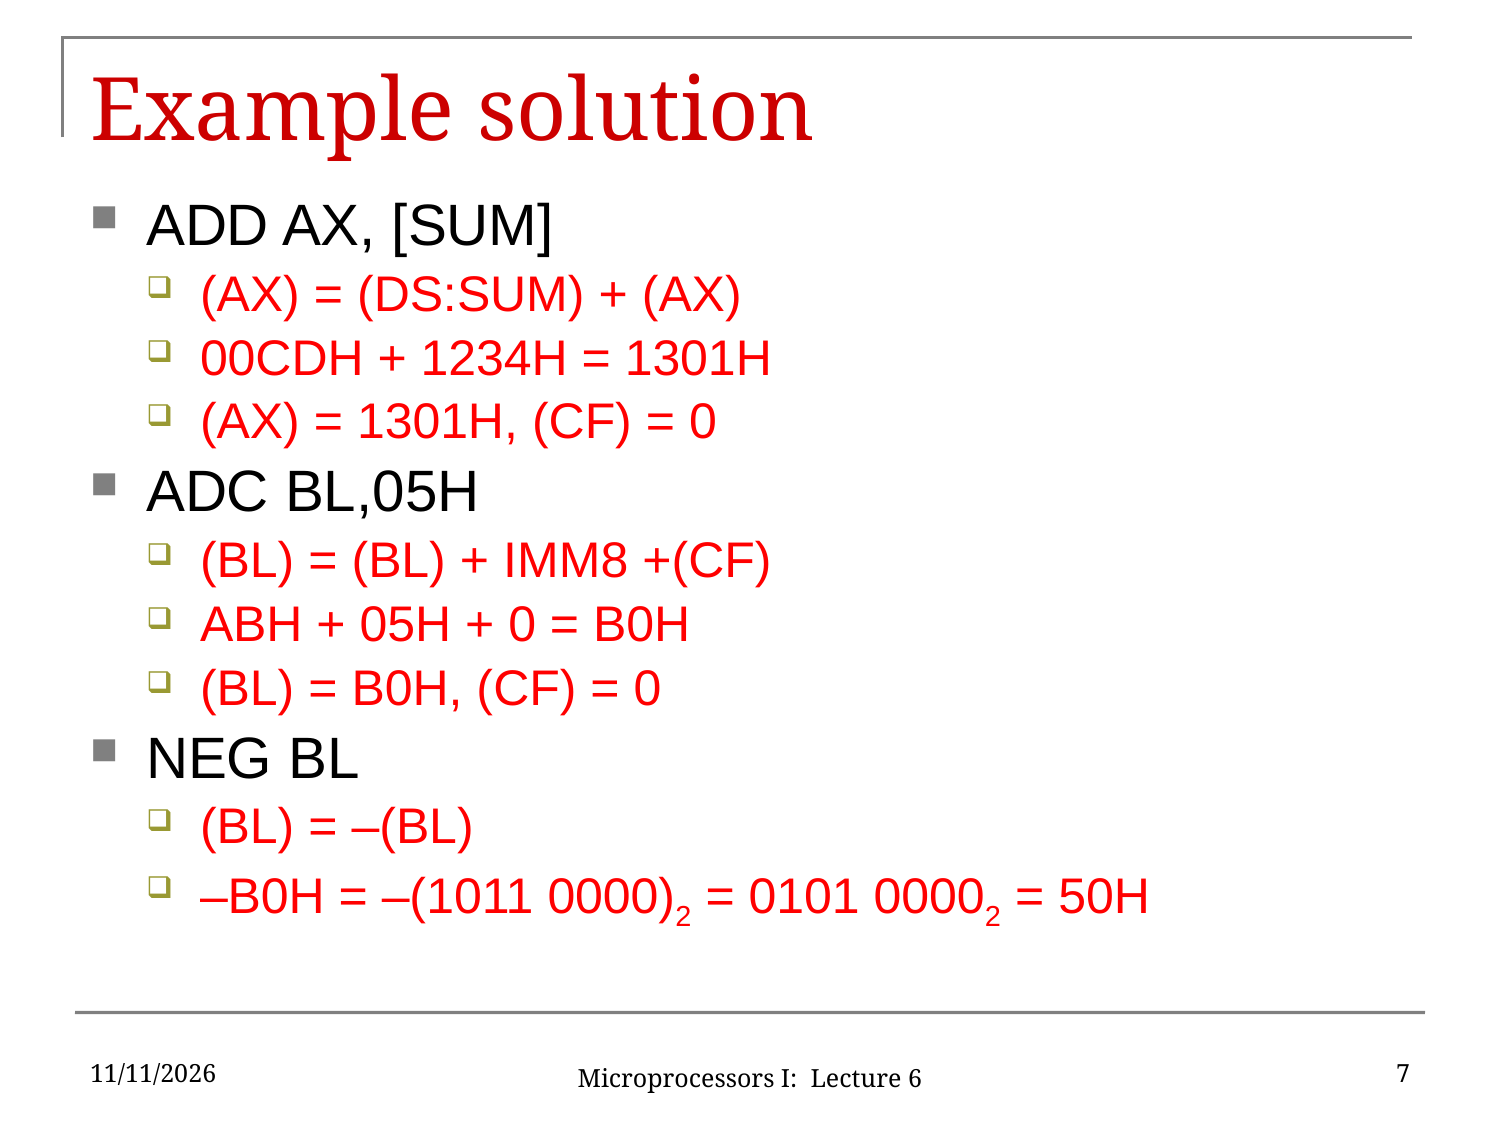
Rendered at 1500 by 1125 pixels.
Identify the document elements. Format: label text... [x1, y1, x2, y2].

list ADD AX, [SUM] (AX) = (DS:SUM) + (AX) 00CDH + 1234H = 1301H (AX) = 1301H, (CF) = 0 ADC BL,05H (BL) = (BL) + IMM8 +(CF) ABH + 05H + 0 = B0H (BL) = B0H, (CF) = 0 NEG BL (BL) = –(BL) –B0H = –(1011 0000)2 = 0101 00002 = 50H [75, 187, 1425, 1006]
title Example solution [75, 45, 1425, 163]
footer Microprocessors I: Lecture 6 [512, 1024, 988, 1101]
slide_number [74, 1023, 426, 1100]
slide_number 7 [1074, 1023, 1426, 1100]
